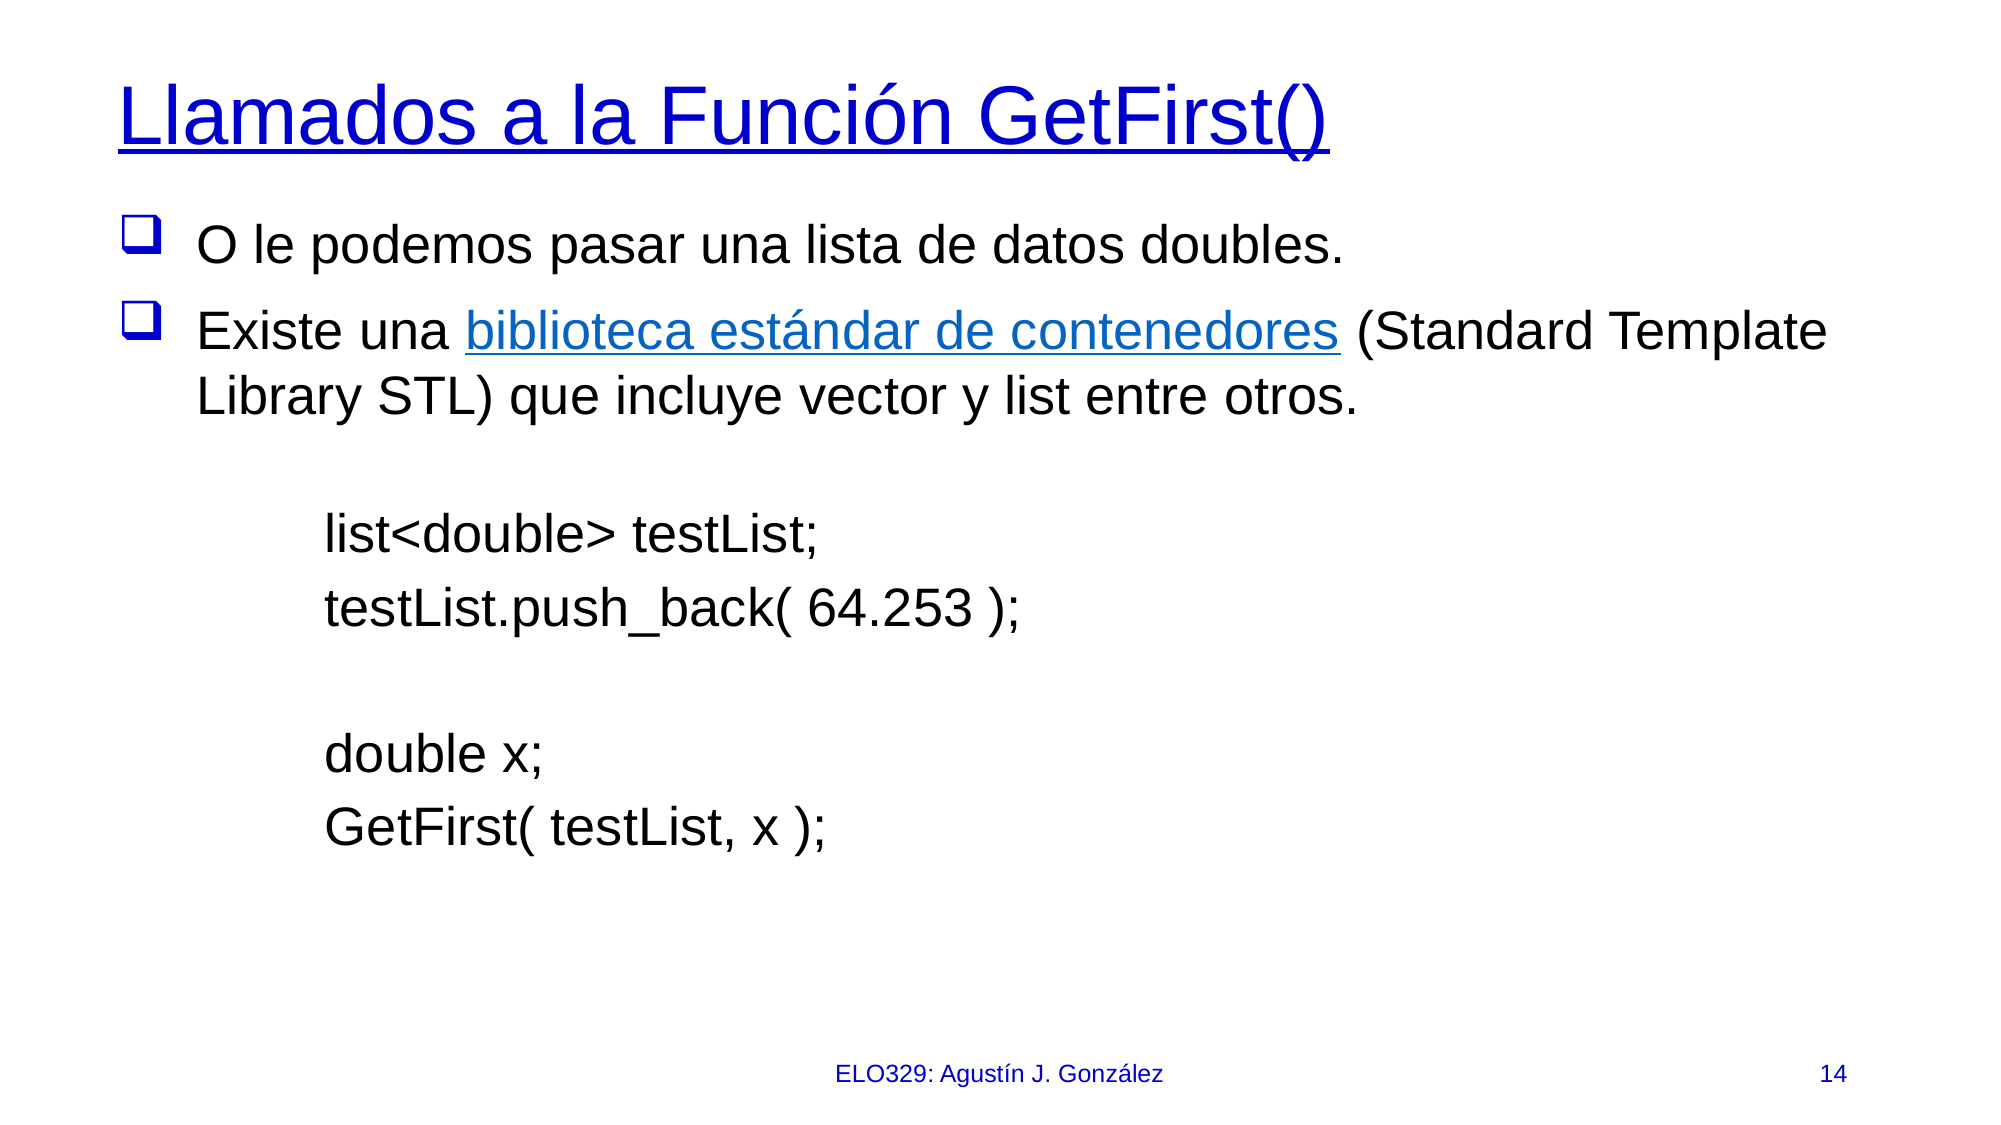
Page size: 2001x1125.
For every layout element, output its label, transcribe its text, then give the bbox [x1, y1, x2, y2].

title Llamados a la Función GetFirst()‏ [102, 46, 1915, 189]
footer ELO329: Agustín J. González [662, 1042, 1338, 1103]
list O le podemos pasar una lista de datos doubles. Existe una biblioteca estándar de contenedores (Standard Template Library STL) que incluye vector y list entre otros. list<double> testList; testList.push_back( 64.253 ); double x; GetFirst( testList, x ); [102, 202, 1915, 1043]
slide_number 14 [1412, 1042, 1863, 1103]
